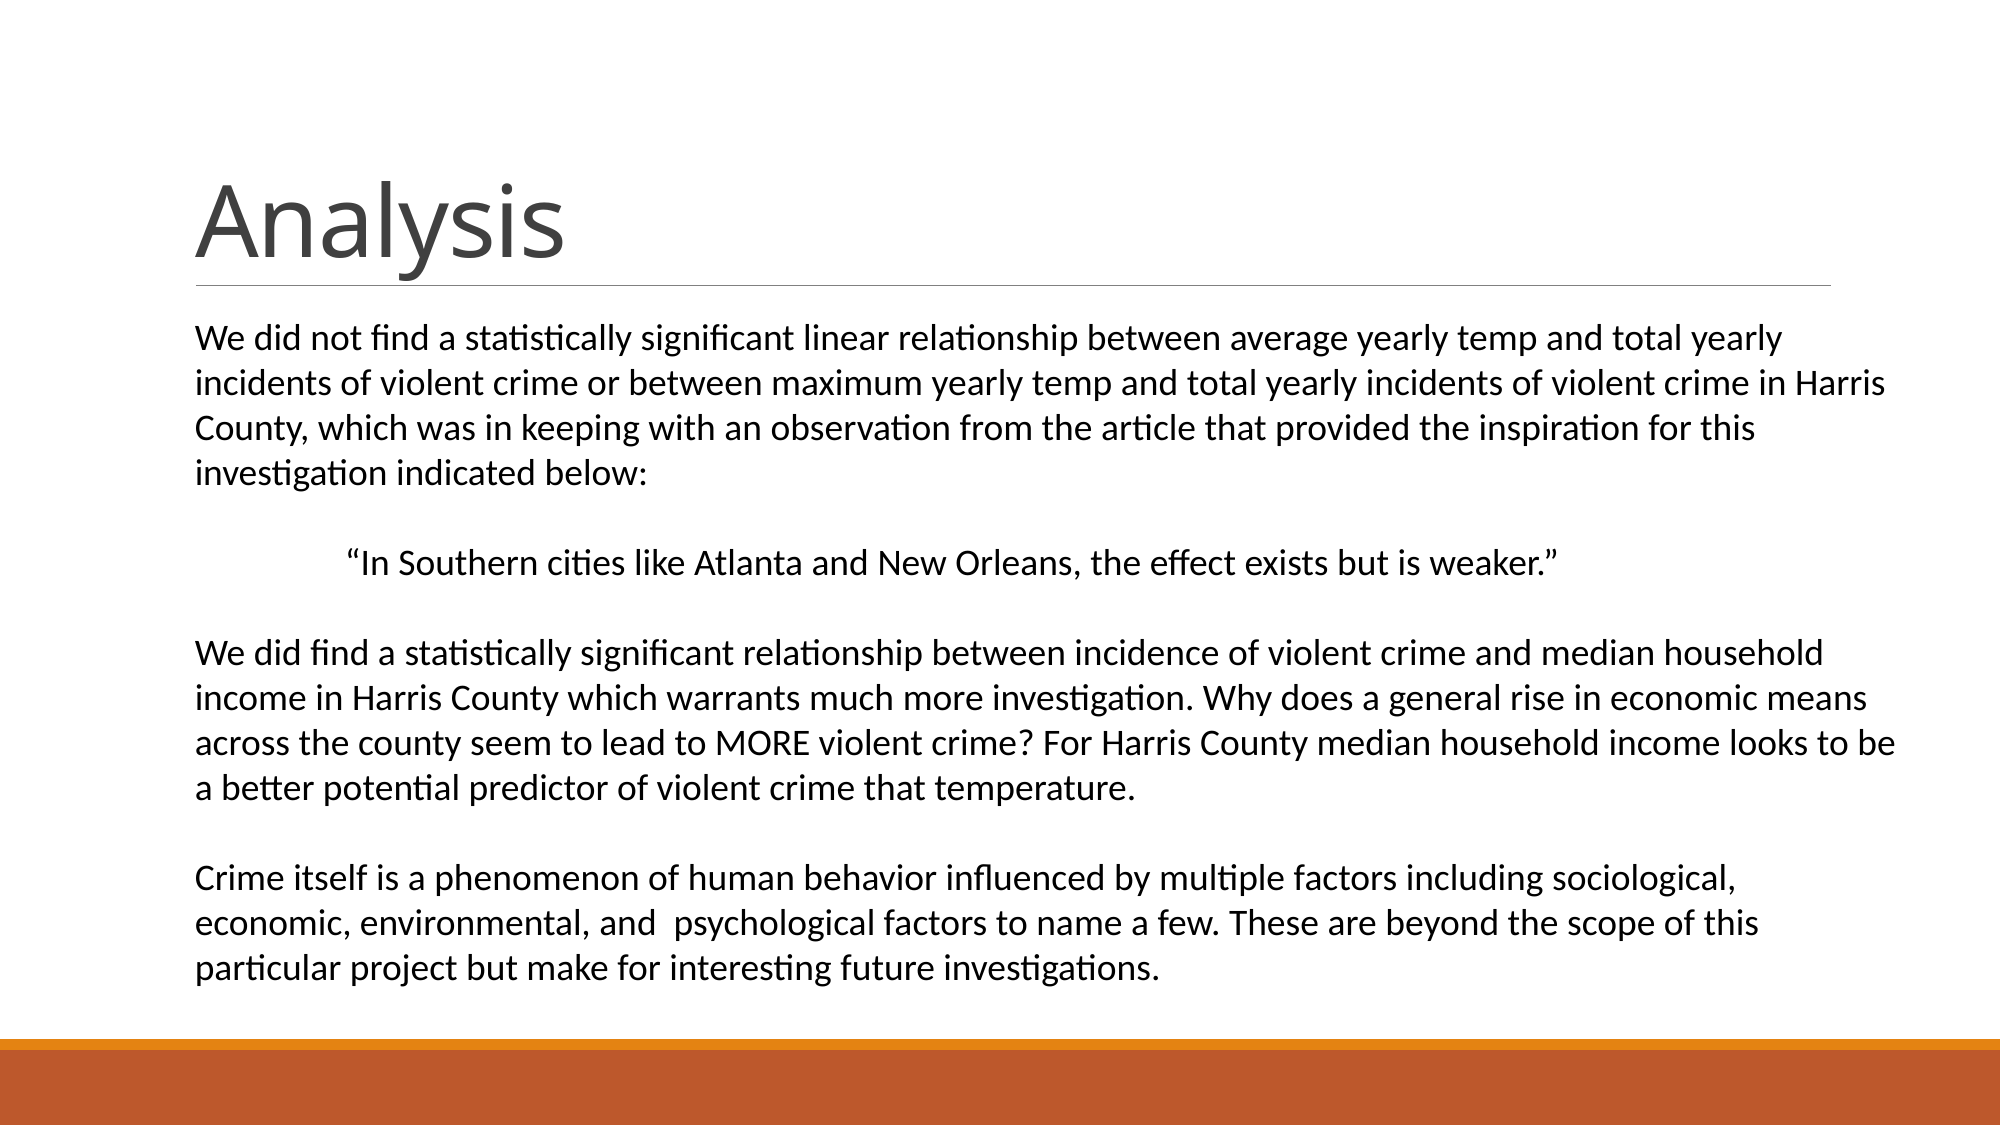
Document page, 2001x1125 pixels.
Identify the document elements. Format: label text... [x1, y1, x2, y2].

title Analysis [180, 47, 1830, 285]
text_box We did not find a statistically significant linear relationship between average yearly temp and total yearly incidents of violent crime or between maximum yearly temp and total yearly incidents of violent crime in Harris County, which was in keeping with an observation from the article that provided the inspiration for this investigation indicated below: “In Southern cities like Atlanta and New Orleans, the effect exists but is weaker.” We did find a statistically significant relationship between incidence of violent crime and median household income in Harris County which warrants much more investigation. Why does a general rise in economic means across the county seem to lead to MORE violent crime? For Harris County median household income looks to be a better potential predictor of violent crime that temperature. Crime itself is a phenomenon of human behavior influenced by multiple factors including sociological, economic, environmental, and psychological factors to name a few. These are beyond the scope of this particular project but make for interesting future investigations. [180, 305, 1919, 1041]
